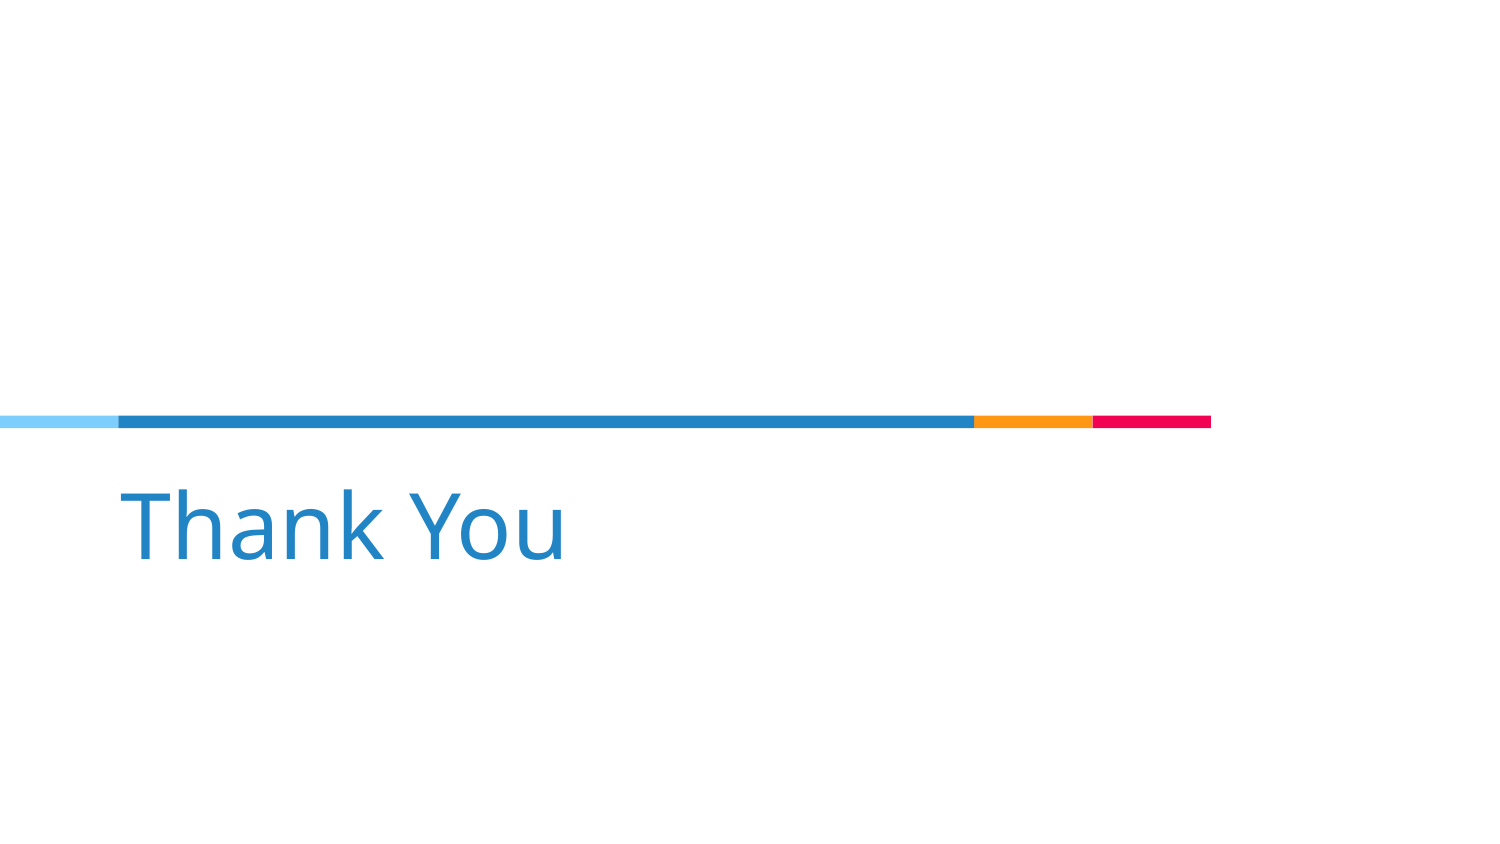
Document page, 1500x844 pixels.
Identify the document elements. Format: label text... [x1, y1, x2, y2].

title Thank You [105, 453, 1211, 644]
